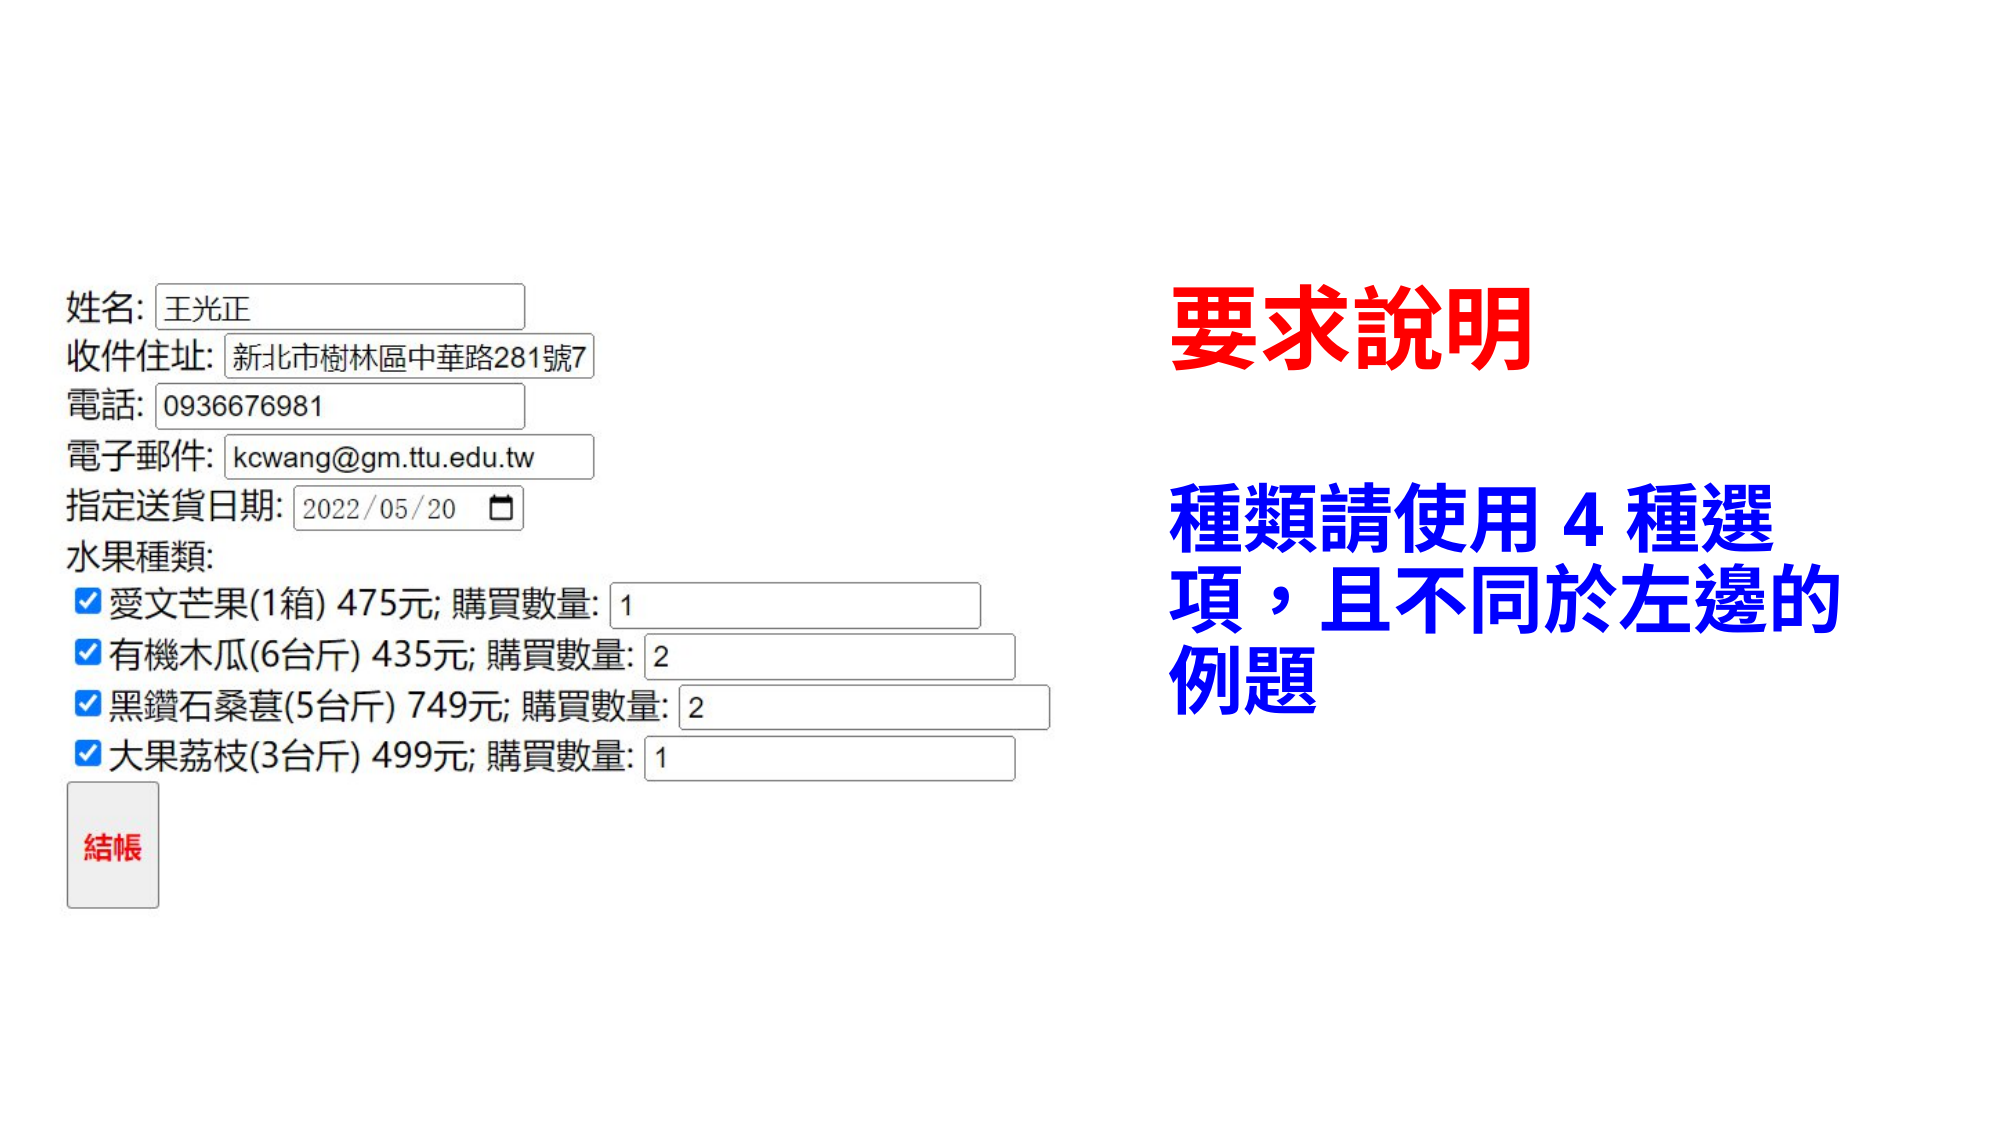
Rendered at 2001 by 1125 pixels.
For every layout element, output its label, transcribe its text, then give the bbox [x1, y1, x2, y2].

picture [49, 264, 1075, 931]
text_box 要求說明 種類請使用4種選項，且不同於左邊的例題 [1153, 161, 1862, 938]
